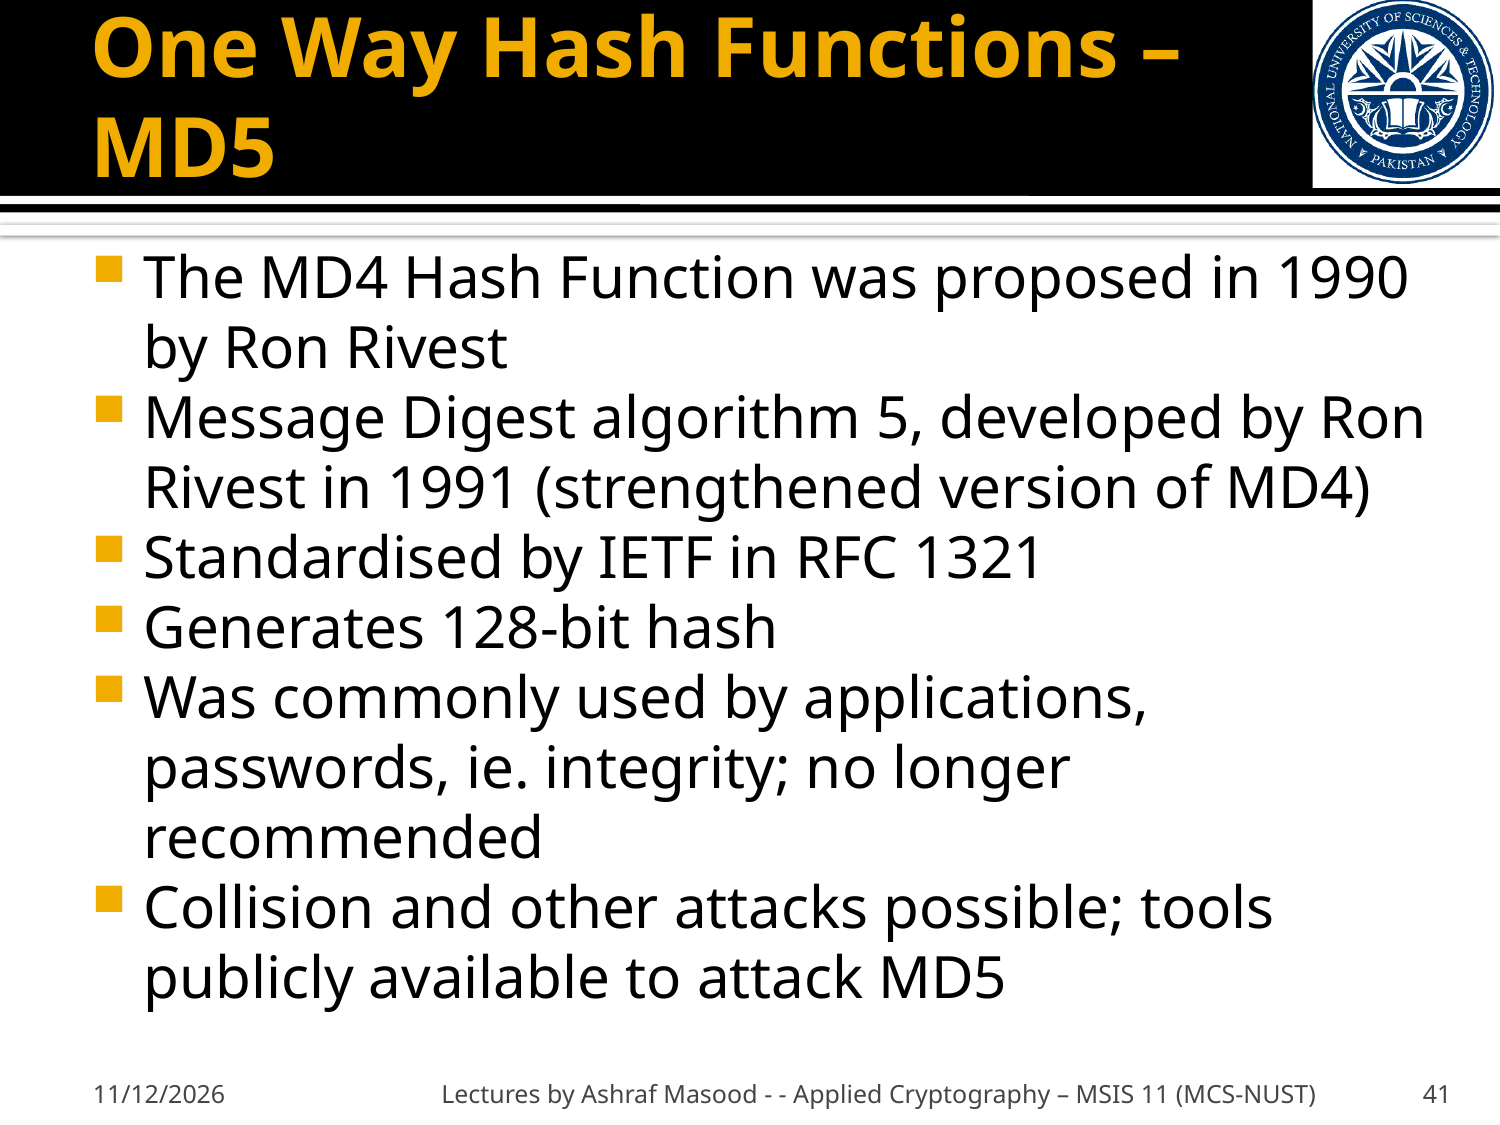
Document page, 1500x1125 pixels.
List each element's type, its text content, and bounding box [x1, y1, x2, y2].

footer Lectures by Ashraf Masood - - Applied Cryptography – MSIS 11 (MCS-NUST) [433, 1067, 1338, 1113]
picture [1312, 0, 1500, 188]
list The MD4 Hash Function was proposed in 1990 by Ron Rivest Message Digest algorithm 5, developed by Ron Rivest in 1991 (strengthened version of MD4) Standardised by IETF in RFC 1321 Generates 128-bit hash Was commonly used by applications, passwords, ie. integrity; no longer recommended Collision and other attacks possible; tools publicly available to attack MD5 [62, 224, 1463, 1063]
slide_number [75, 1067, 425, 1113]
title One Way Hash Functions – MD5 [75, 12, 1313, 175]
slide_number 41 [1345, 1067, 1467, 1113]
